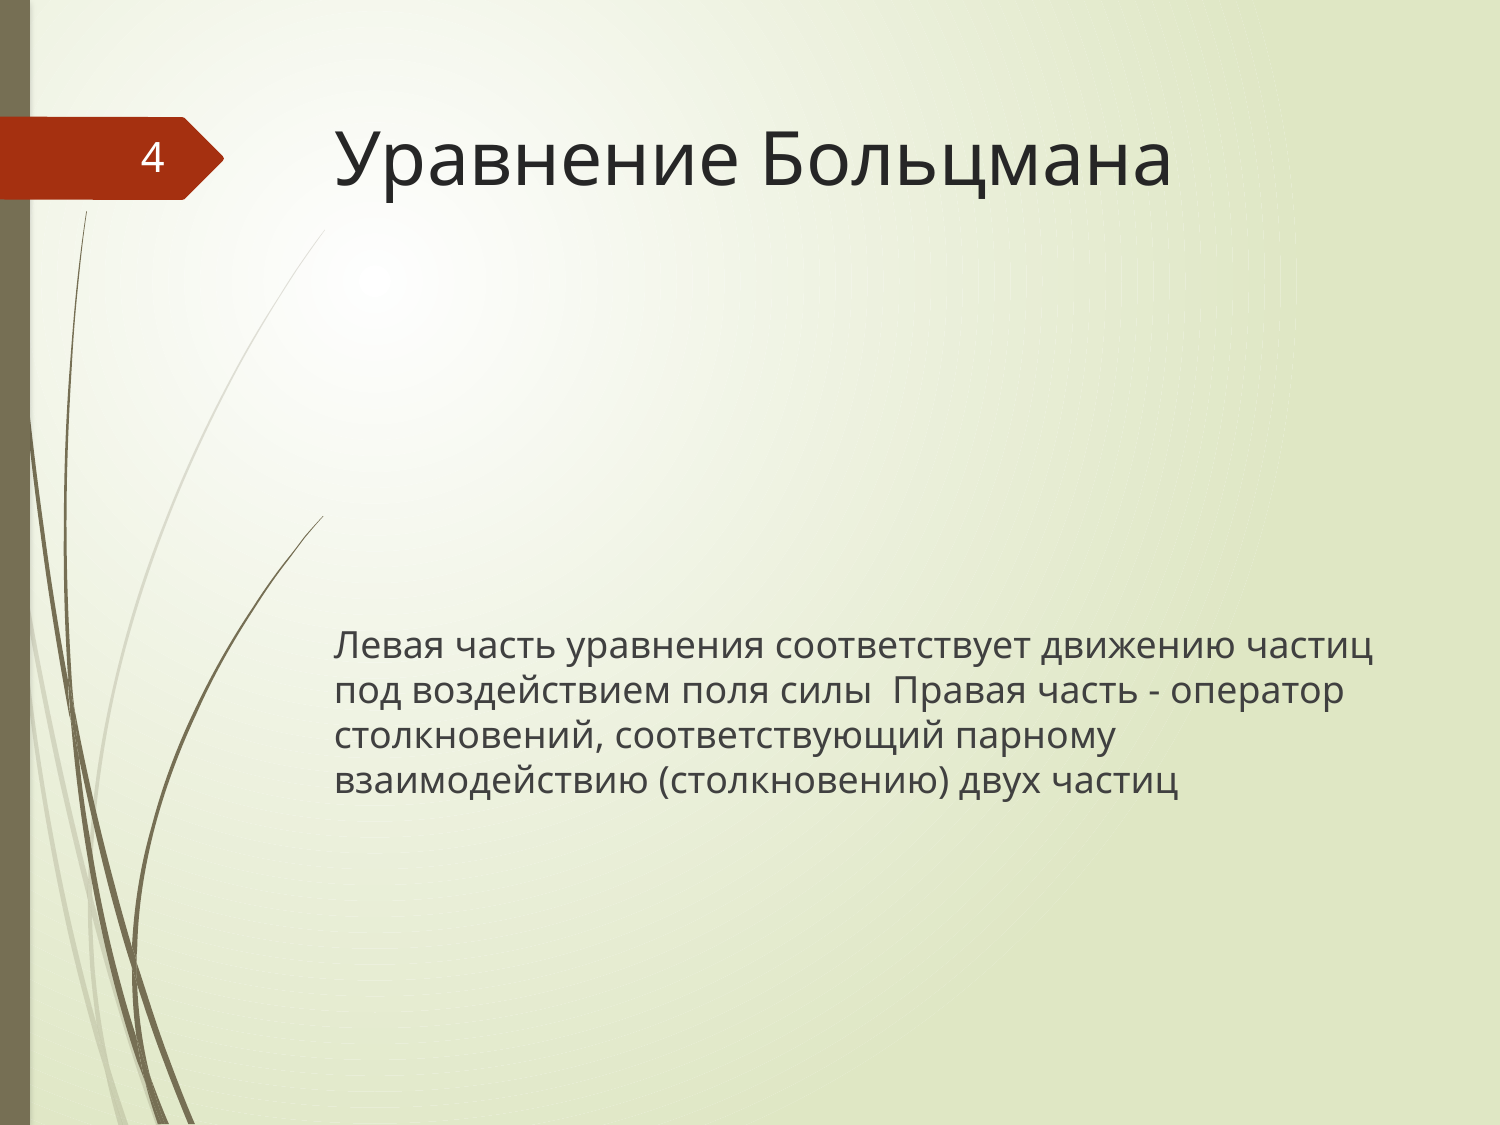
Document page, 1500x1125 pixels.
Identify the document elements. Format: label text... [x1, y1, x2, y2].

slide_number 4 [83, 129, 180, 190]
title Уравнение Больцмана [319, 102, 1400, 313]
